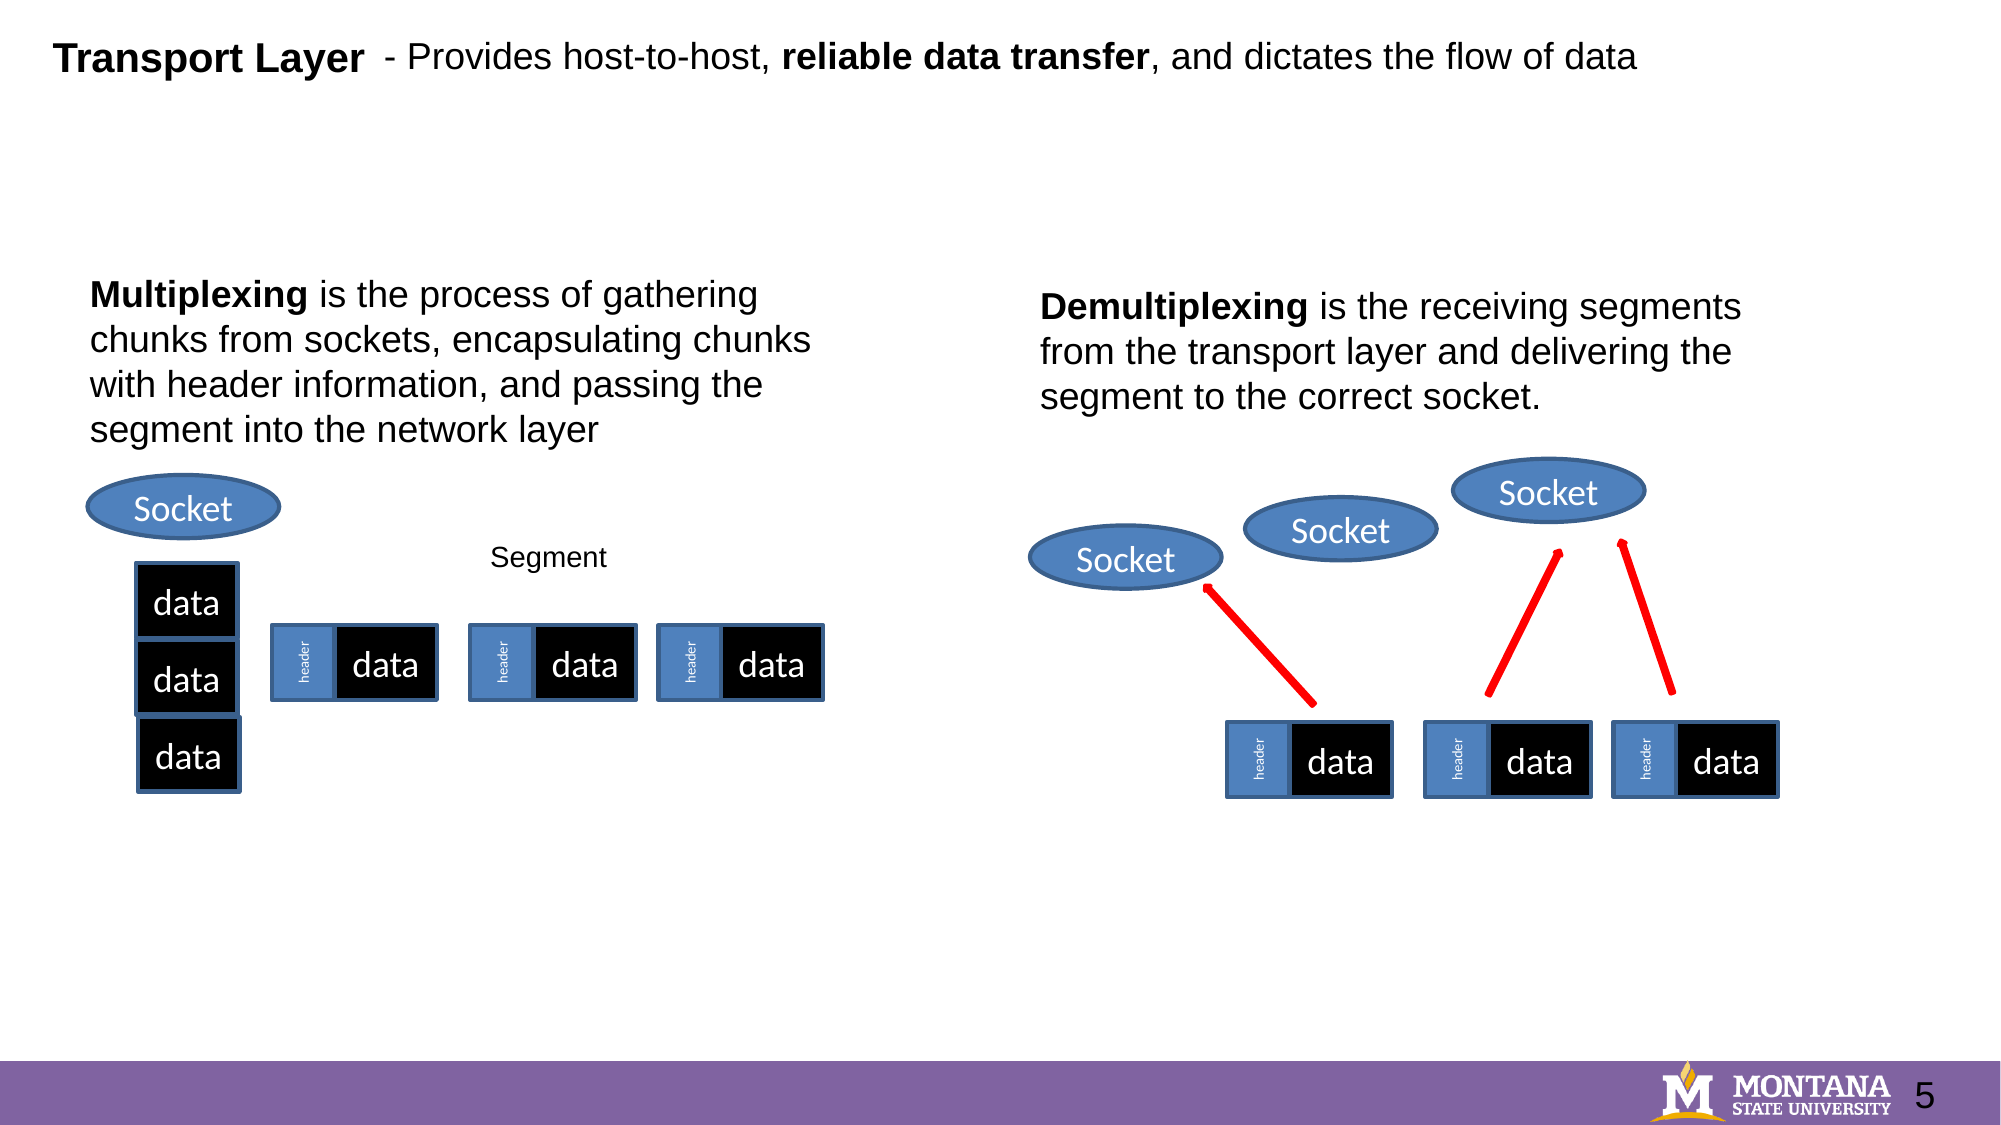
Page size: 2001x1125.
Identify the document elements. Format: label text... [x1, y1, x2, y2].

text_box [1202, 583, 1318, 708]
text_box Socket [1242, 494, 1439, 563]
text_box - Provides host-to-host, reliable data transfer, and dictates the flow of data [369, 24, 1653, 85]
slide_number 5 [1887, 1072, 1994, 1125]
text_box Socket [85, 472, 282, 541]
title Transport Layer [16, 16, 940, 220]
picture [1650, 1060, 1891, 1122]
text_box header [1611, 720, 1678, 799]
text_box header [1423, 720, 1490, 799]
text_box Socket [1450, 456, 1647, 525]
text_box data [1291, 720, 1394, 799]
text_box data [336, 623, 439, 702]
text_box data [1490, 720, 1593, 799]
text_box Demultiplexing is the receiving segments from the transport layer and delivering the segment to the correct socket. [1025, 274, 1826, 425]
text_box Segment [475, 531, 623, 581]
text_box Multiplexing is the process of gathering chunks from sockets, encapsulating chunks with header information, and passing the segment into the network layer [75, 262, 875, 458]
text_box data [535, 623, 638, 702]
text_box data [1677, 720, 1780, 799]
text_box header [270, 623, 336, 702]
text_box [1616, 538, 1677, 696]
text_box header [468, 623, 535, 702]
text_box Socket [1027, 523, 1224, 591]
text_box data [723, 623, 825, 702]
text_box header [656, 623, 723, 702]
text_box [1484, 548, 1564, 698]
text_box data [134, 638, 240, 717]
text_box header [1225, 720, 1291, 799]
text_box data [136, 715, 242, 794]
text_box data [134, 561, 240, 638]
